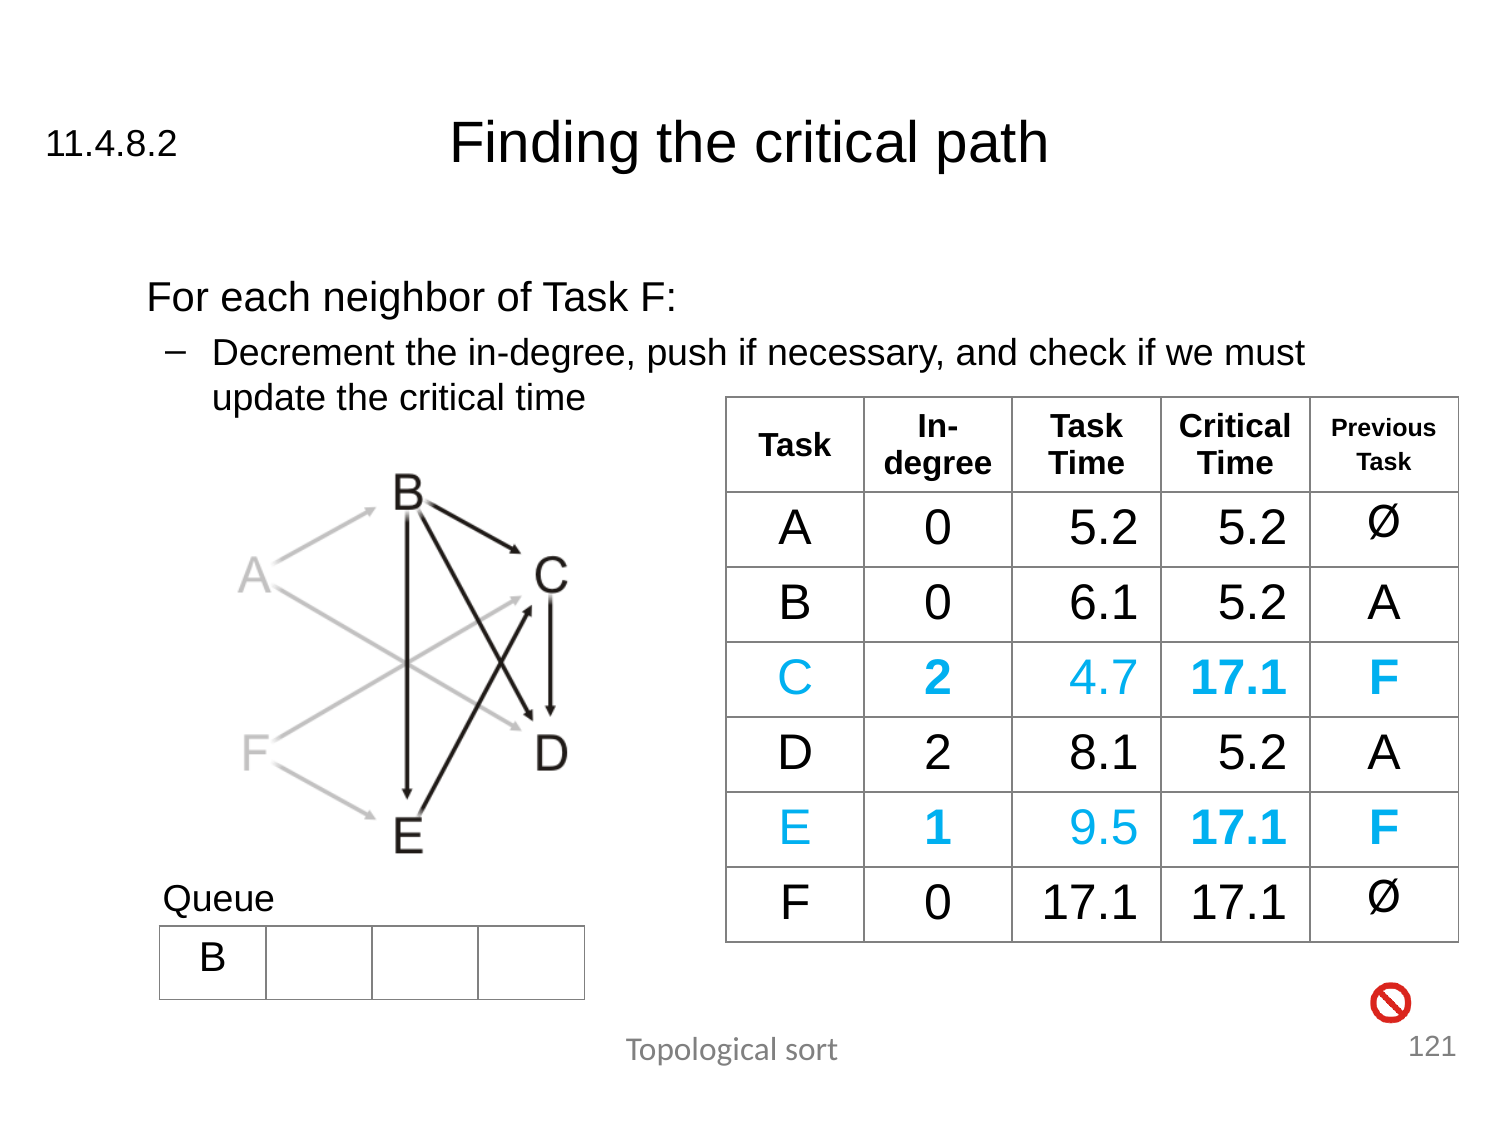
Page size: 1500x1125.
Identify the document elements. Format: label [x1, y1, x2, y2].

table_cell [865, 793, 1011, 866]
picture [1364, 975, 1418, 1029]
table_cell [1311, 493, 1458, 566]
table_header [1013, 398, 1160, 491]
table_cell [1013, 868, 1160, 941]
table_cell [1311, 643, 1458, 716]
table_cell [865, 718, 1011, 791]
text_box [30, 111, 193, 172]
table_cell [865, 643, 1011, 716]
table_cell [1311, 718, 1458, 791]
table_cell [1162, 793, 1309, 866]
table_cell [1013, 568, 1160, 641]
table_cell [1311, 568, 1458, 641]
table_cell [865, 493, 1011, 566]
table_header [1311, 398, 1458, 491]
table_cell [727, 868, 863, 941]
table_cell [1311, 868, 1458, 941]
table_cell [1162, 718, 1309, 791]
table_cell [1162, 643, 1309, 716]
table_header [267, 927, 371, 999]
table_cell [727, 793, 863, 866]
table_cell [1013, 643, 1160, 716]
picture [218, 456, 586, 871]
table_cell [727, 718, 863, 791]
table_header [160, 927, 265, 999]
table_cell [1162, 868, 1309, 941]
table_header [373, 927, 477, 999]
table_cell [1311, 793, 1458, 866]
table_header [1162, 398, 1309, 491]
table_header [865, 398, 1011, 491]
table_cell [1013, 793, 1160, 866]
text_box [147, 866, 290, 927]
table_header [479, 927, 584, 999]
table_cell [1013, 718, 1160, 791]
table_cell [727, 568, 863, 641]
table_cell [727, 643, 863, 716]
list [74, 262, 1426, 1006]
table_cell [1013, 493, 1160, 566]
table_cell [1162, 493, 1309, 566]
title [74, 44, 1426, 233]
table_cell [865, 868, 1011, 941]
table_cell [727, 493, 863, 566]
table_cell [1162, 568, 1309, 641]
table_header [727, 398, 863, 491]
table_cell [865, 568, 1011, 641]
